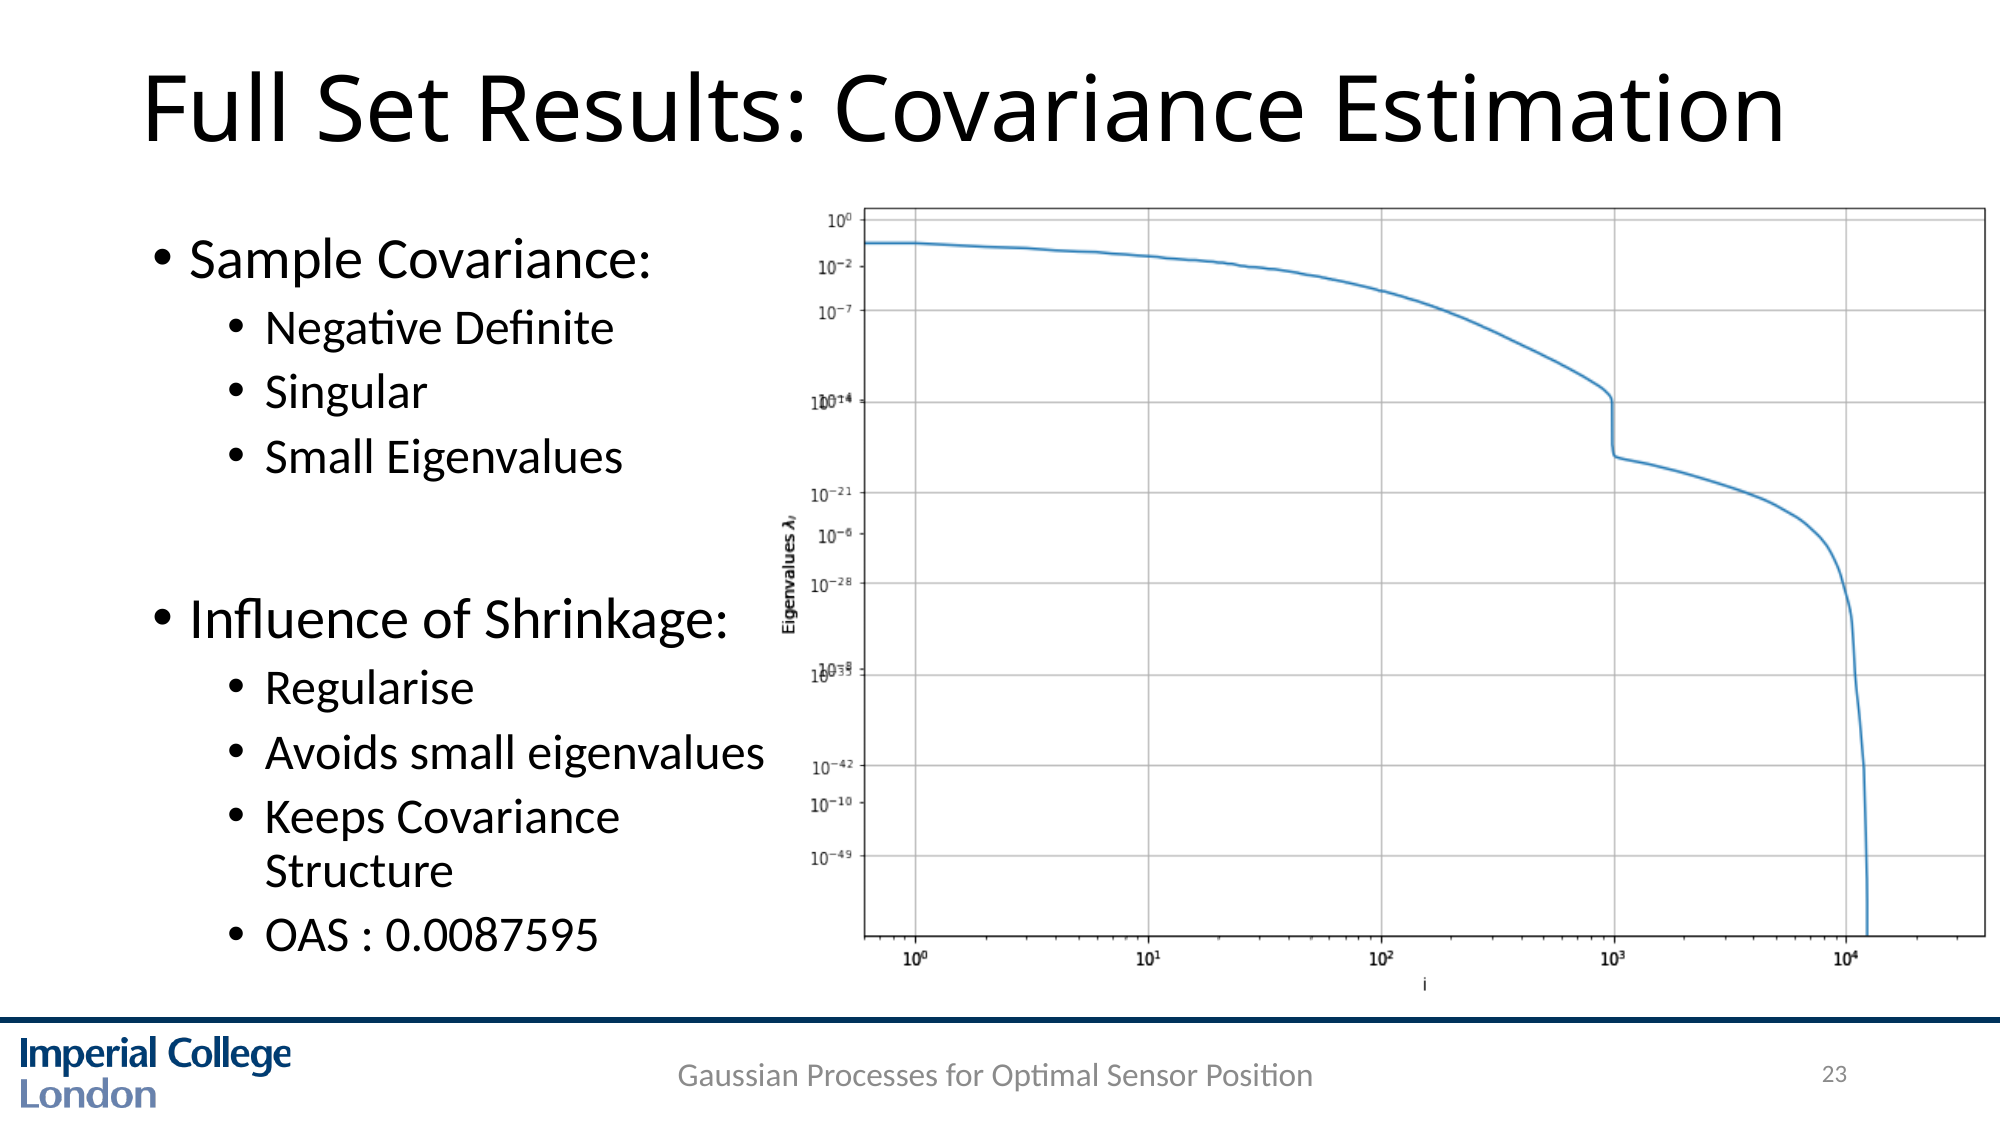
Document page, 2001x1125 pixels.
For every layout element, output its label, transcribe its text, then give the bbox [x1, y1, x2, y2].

picture [770, 191, 2000, 1006]
title Full Set Results: Covariance Estimation [0, 3, 2000, 221]
slide_number 23 [1412, 1042, 1863, 1103]
footer Gaussian Processes for Optimal Sensor Position [662, 1042, 1338, 1103]
list Sample Covariance: Negative Definite Singular Small Eigenvalues Influence of Shrinkage: Regularise Avoids small eigenvalues Keeps Covariance Structure OAS : 0.0087595 [137, 220, 770, 978]
